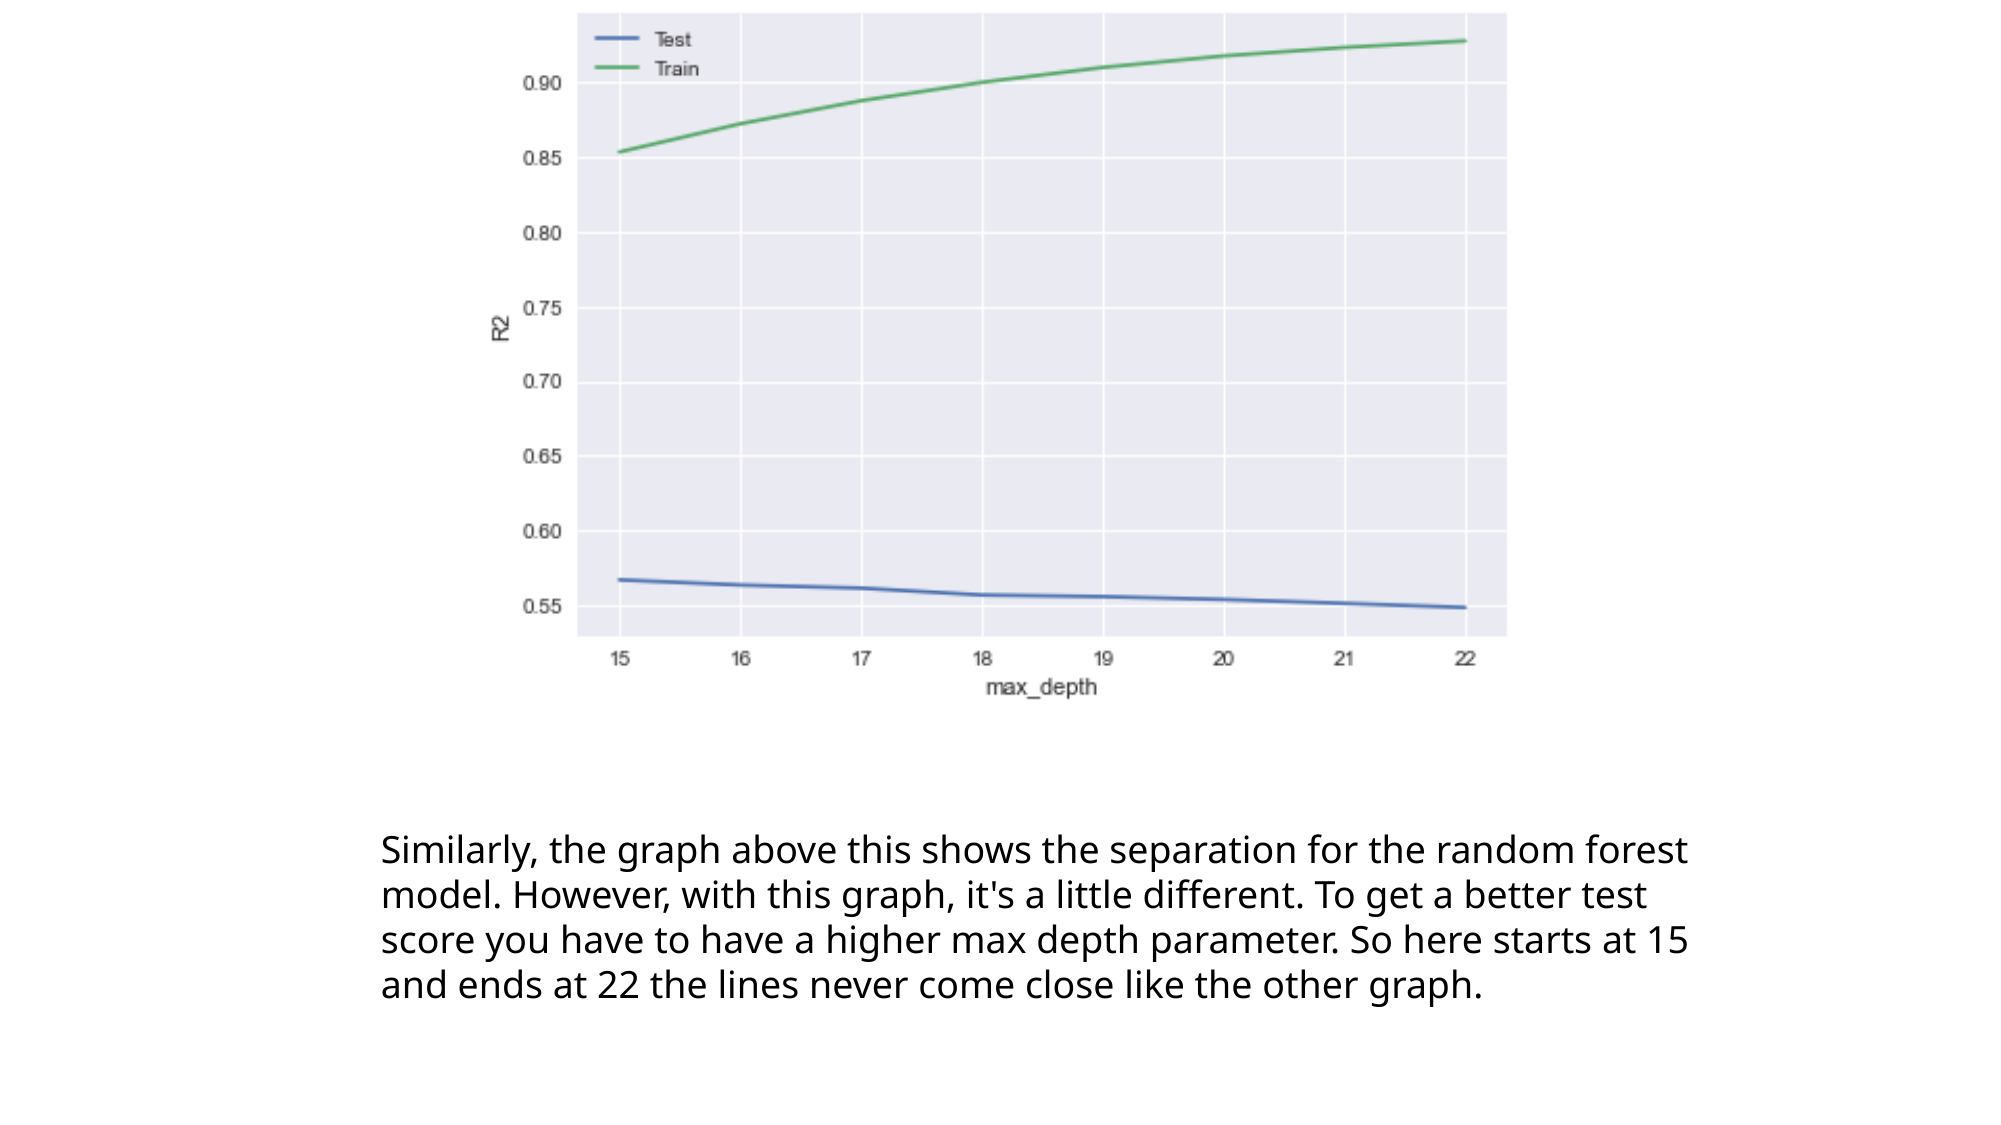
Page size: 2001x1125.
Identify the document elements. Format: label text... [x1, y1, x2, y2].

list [478, 0, 1522, 714]
text_box Similarly, the graph above this shows the separation for the random forest model. However, with this graph, it's a little different. To get a better test score you have to have a higher max depth parameter. So here starts at 15 and ends at 22 the lines never come close like the other graph. [366, 818, 1715, 1014]
